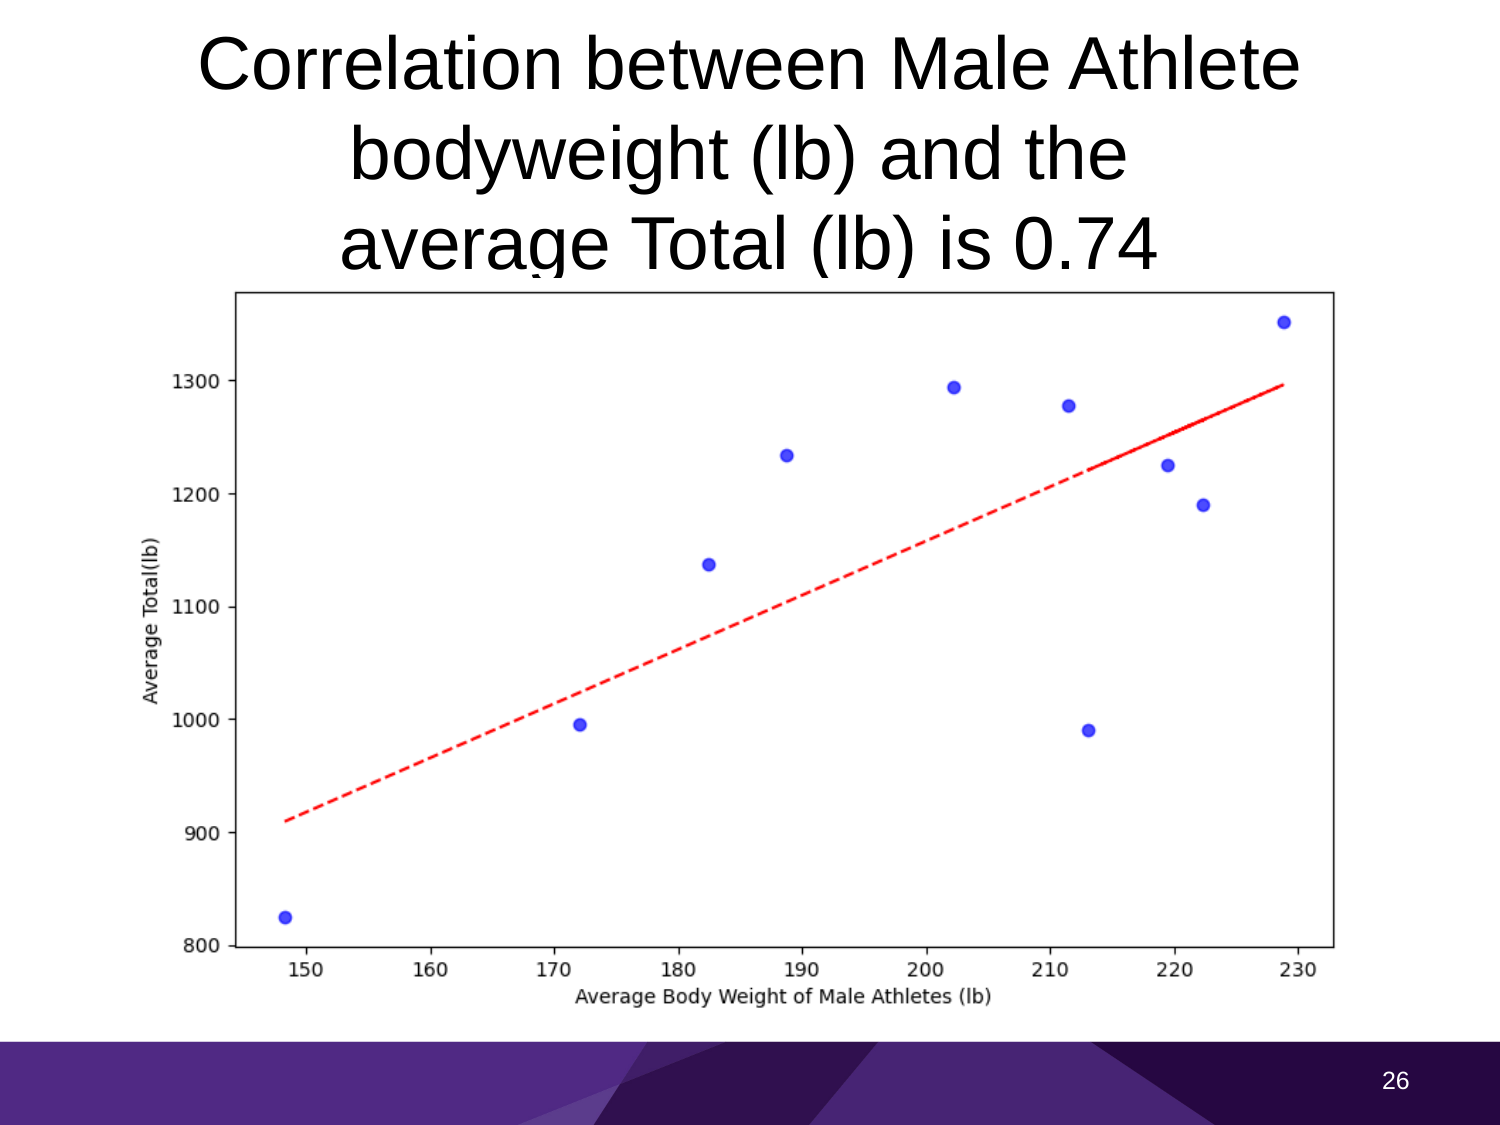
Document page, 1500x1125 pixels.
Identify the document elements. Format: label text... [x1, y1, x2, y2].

picture [0, 0, 1500, 1125]
title Correlation between Male Athlete bodyweight (lb) and the average Total (lb) is 0.74 [75, 56, 1425, 244]
slide_number 25 [1074, 1042, 1425, 1103]
